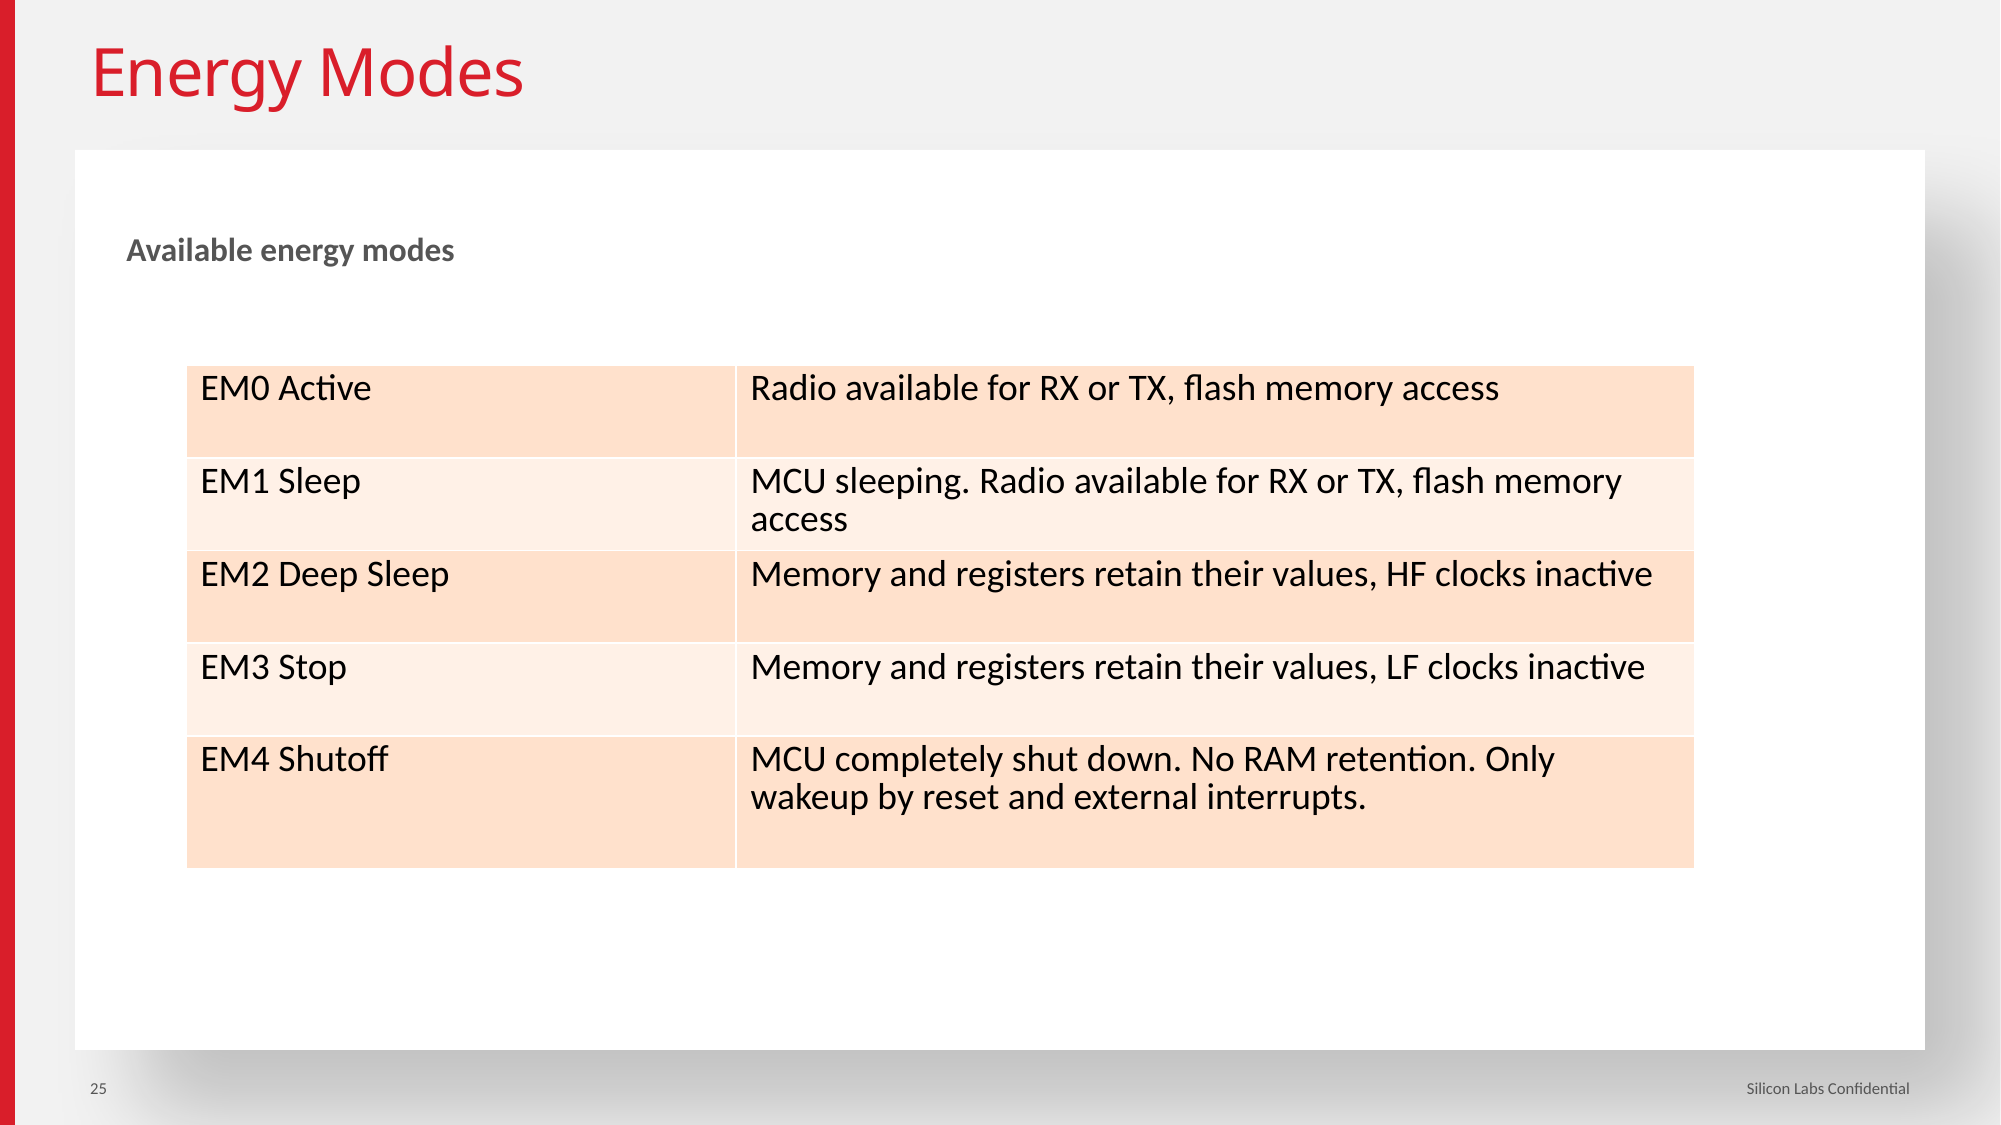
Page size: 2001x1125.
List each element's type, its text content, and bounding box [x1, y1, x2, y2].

table_cell MCU completely shut down. No RAM retention. Only wakeup by reset and external interrupts. [737, 737, 1694, 868]
table_cell EM1 Sleep [187, 459, 735, 550]
table_cell Memory and registers retain their values, LF clocks inactive [737, 644, 1694, 735]
table_header EM0 Active [187, 366, 735, 457]
table_cell EM4 Shutoff [187, 737, 735, 868]
table_cell EM2 Deep Sleep [187, 551, 735, 642]
table_cell Memory and registers retain their values, HF clocks inactive [737, 551, 1694, 642]
slide_number 25 [75, 1050, 128, 1125]
table_cell EM3 Stop [187, 644, 735, 735]
footer Silicon Labs Confidential [128, 1050, 1925, 1125]
table_cell MCU sleeping. Radio available for RX or TX, flash memory access [737, 459, 1694, 550]
title Energy Modes [75, 0, 1925, 150]
list Available energy modes [111, 224, 1695, 975]
table_header Radio available for RX or TX, flash memory access [737, 366, 1694, 457]
